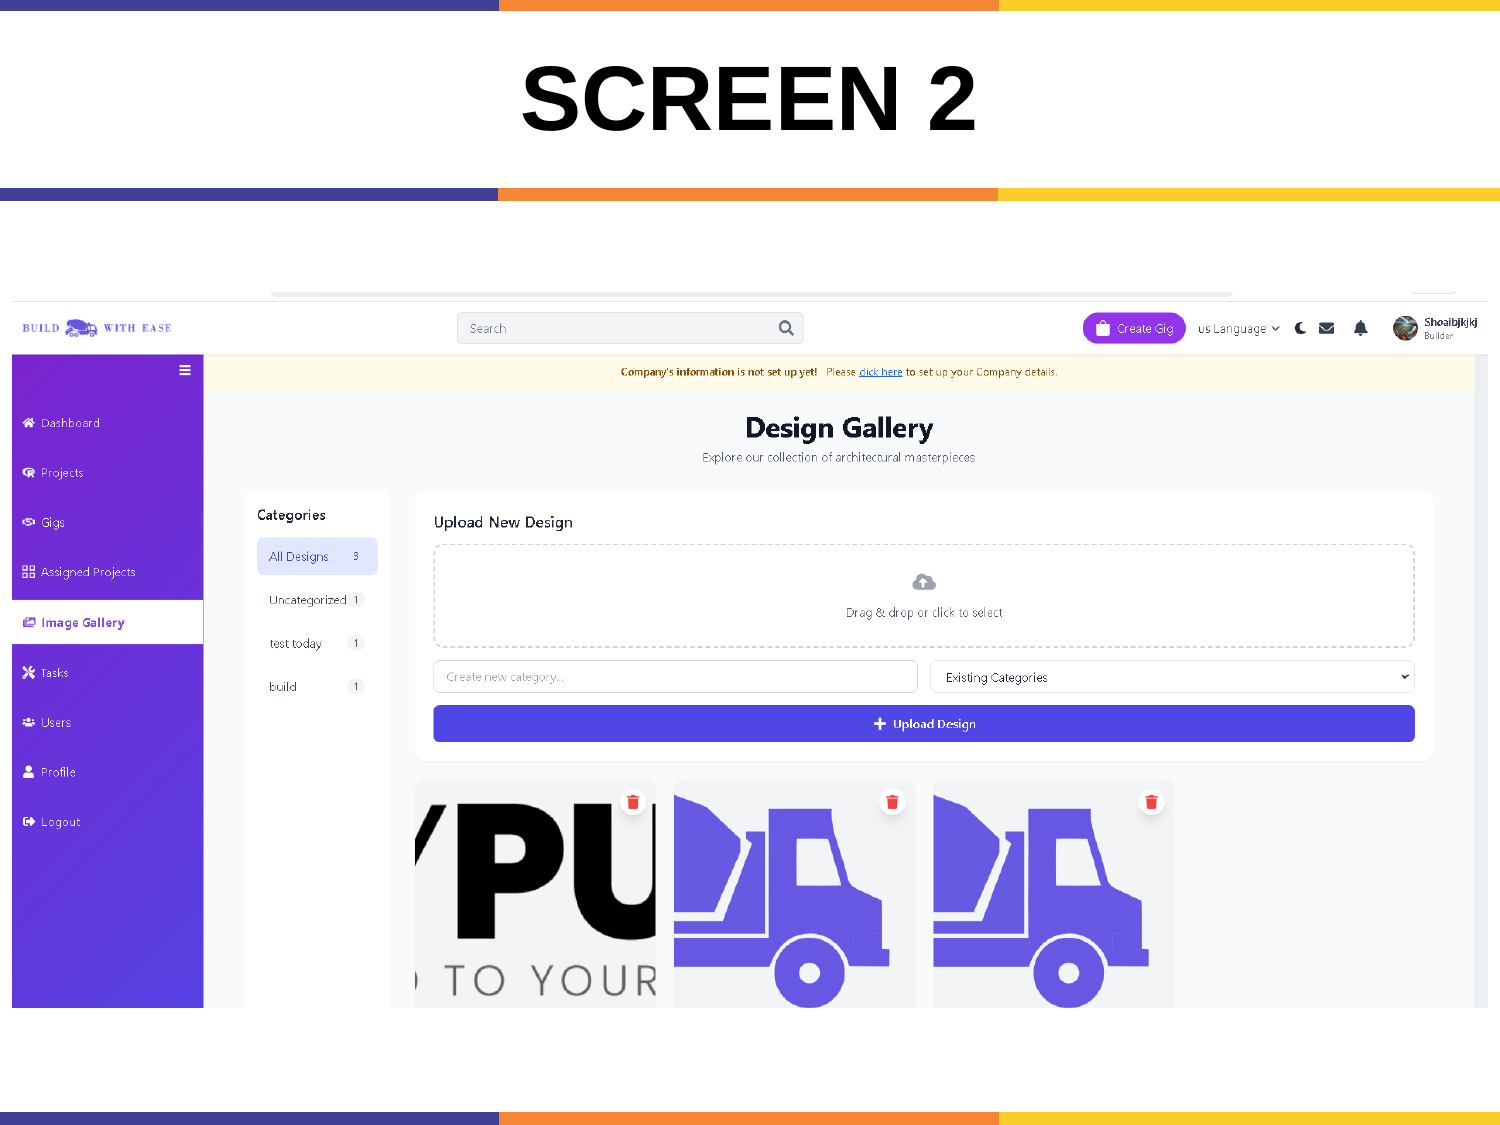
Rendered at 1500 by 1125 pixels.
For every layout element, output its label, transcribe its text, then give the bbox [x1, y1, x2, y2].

title Screen 2 [0, 0, 1500, 188]
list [12, 291, 1488, 1008]
